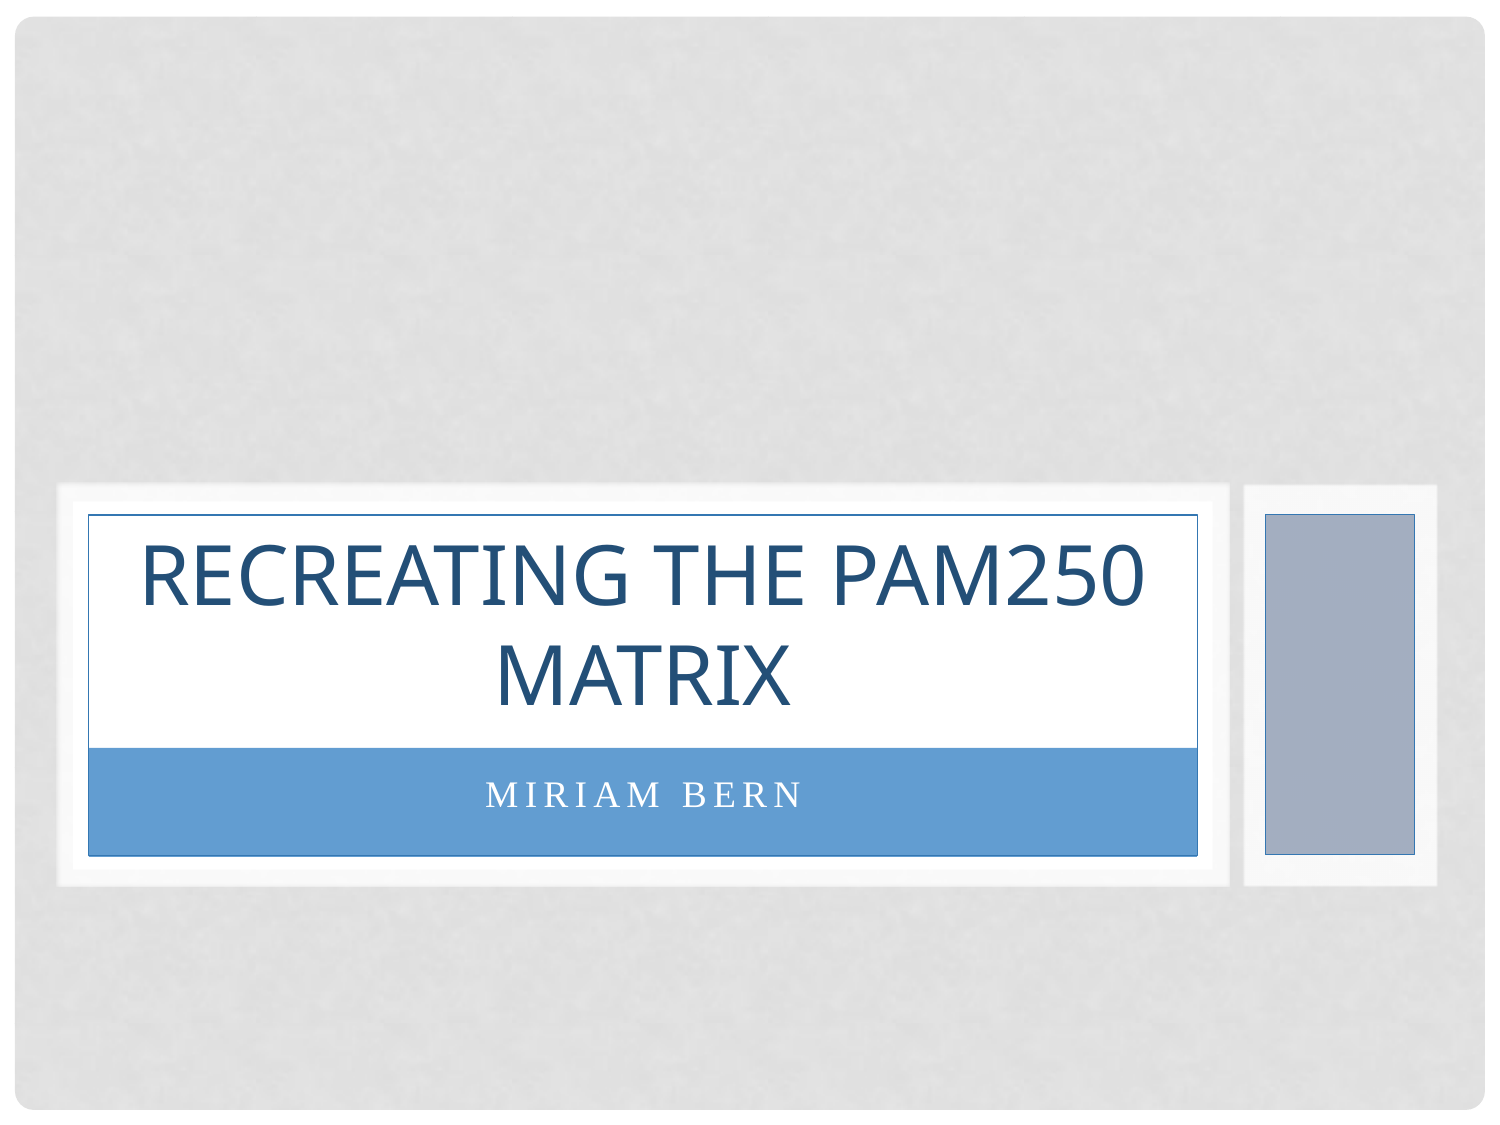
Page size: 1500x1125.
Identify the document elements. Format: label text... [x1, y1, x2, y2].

subtitle Miriam Bern [105, 762, 1181, 838]
title reCreating the pam250 Matrix [99, 529, 1187, 730]
